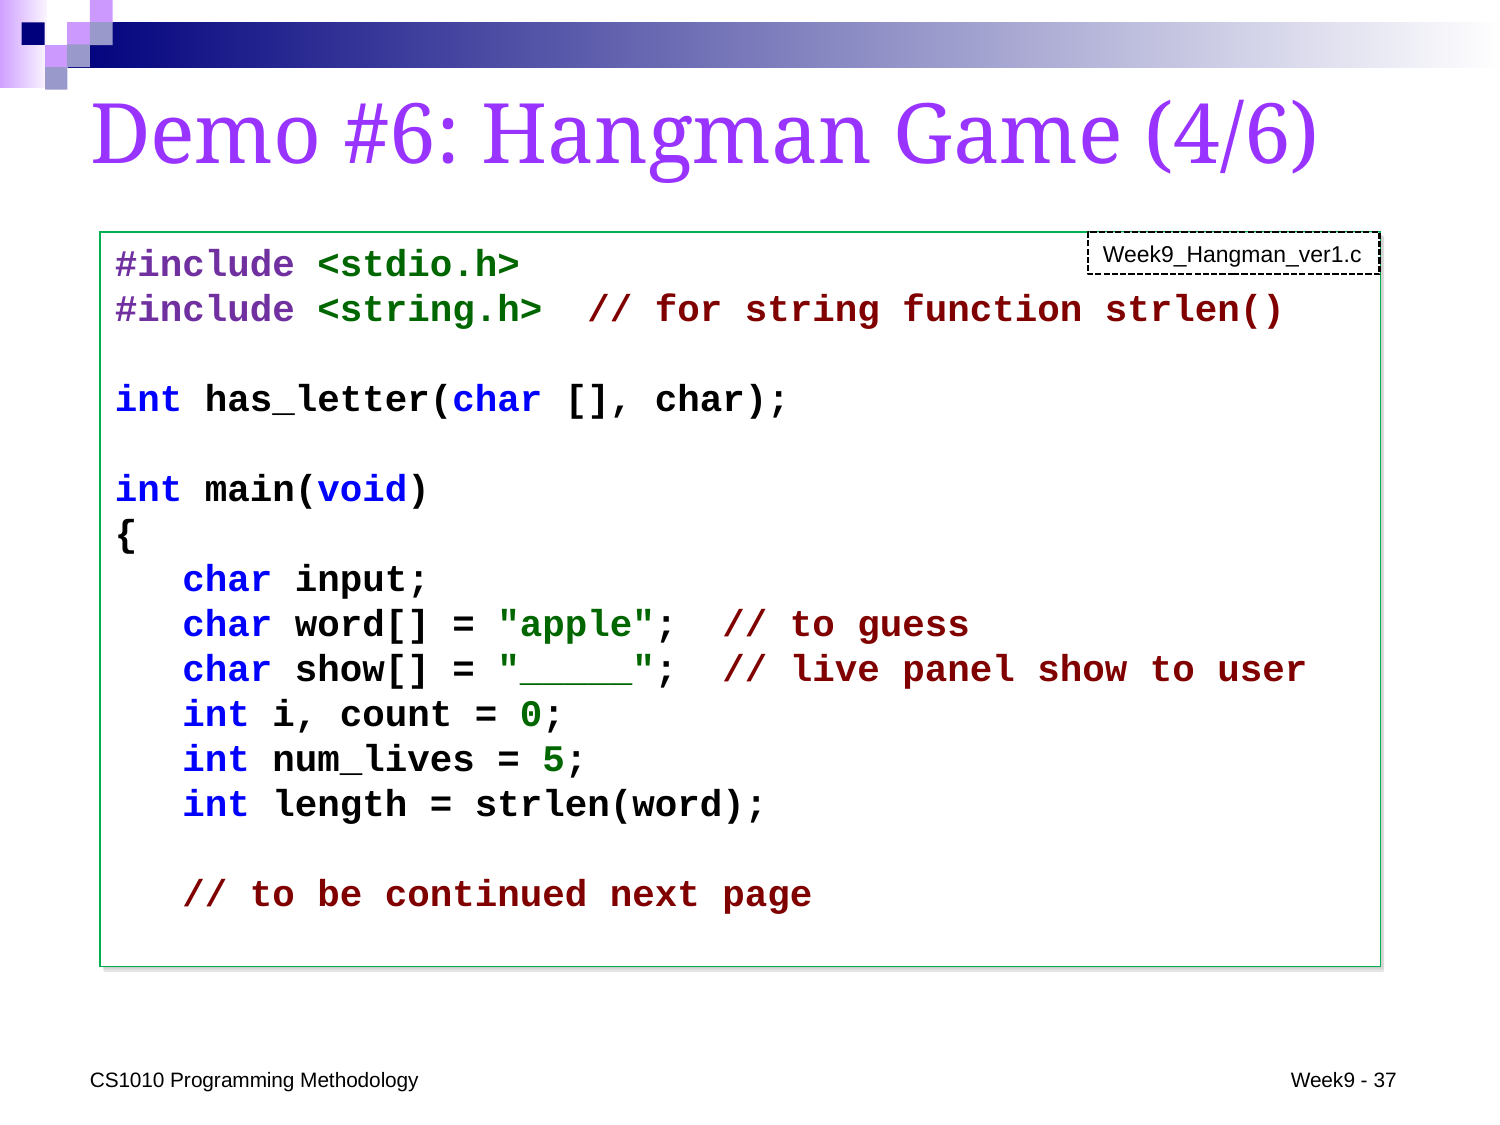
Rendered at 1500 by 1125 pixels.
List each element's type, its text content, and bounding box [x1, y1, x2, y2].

title Demo #6: Hangman Game (4/6) [74, 63, 1426, 197]
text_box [99, 231, 1381, 975]
footer CS1010 Programming Methodology [75, 1059, 438, 1125]
slide_number Week9 - 37 [1276, 1059, 1425, 1125]
